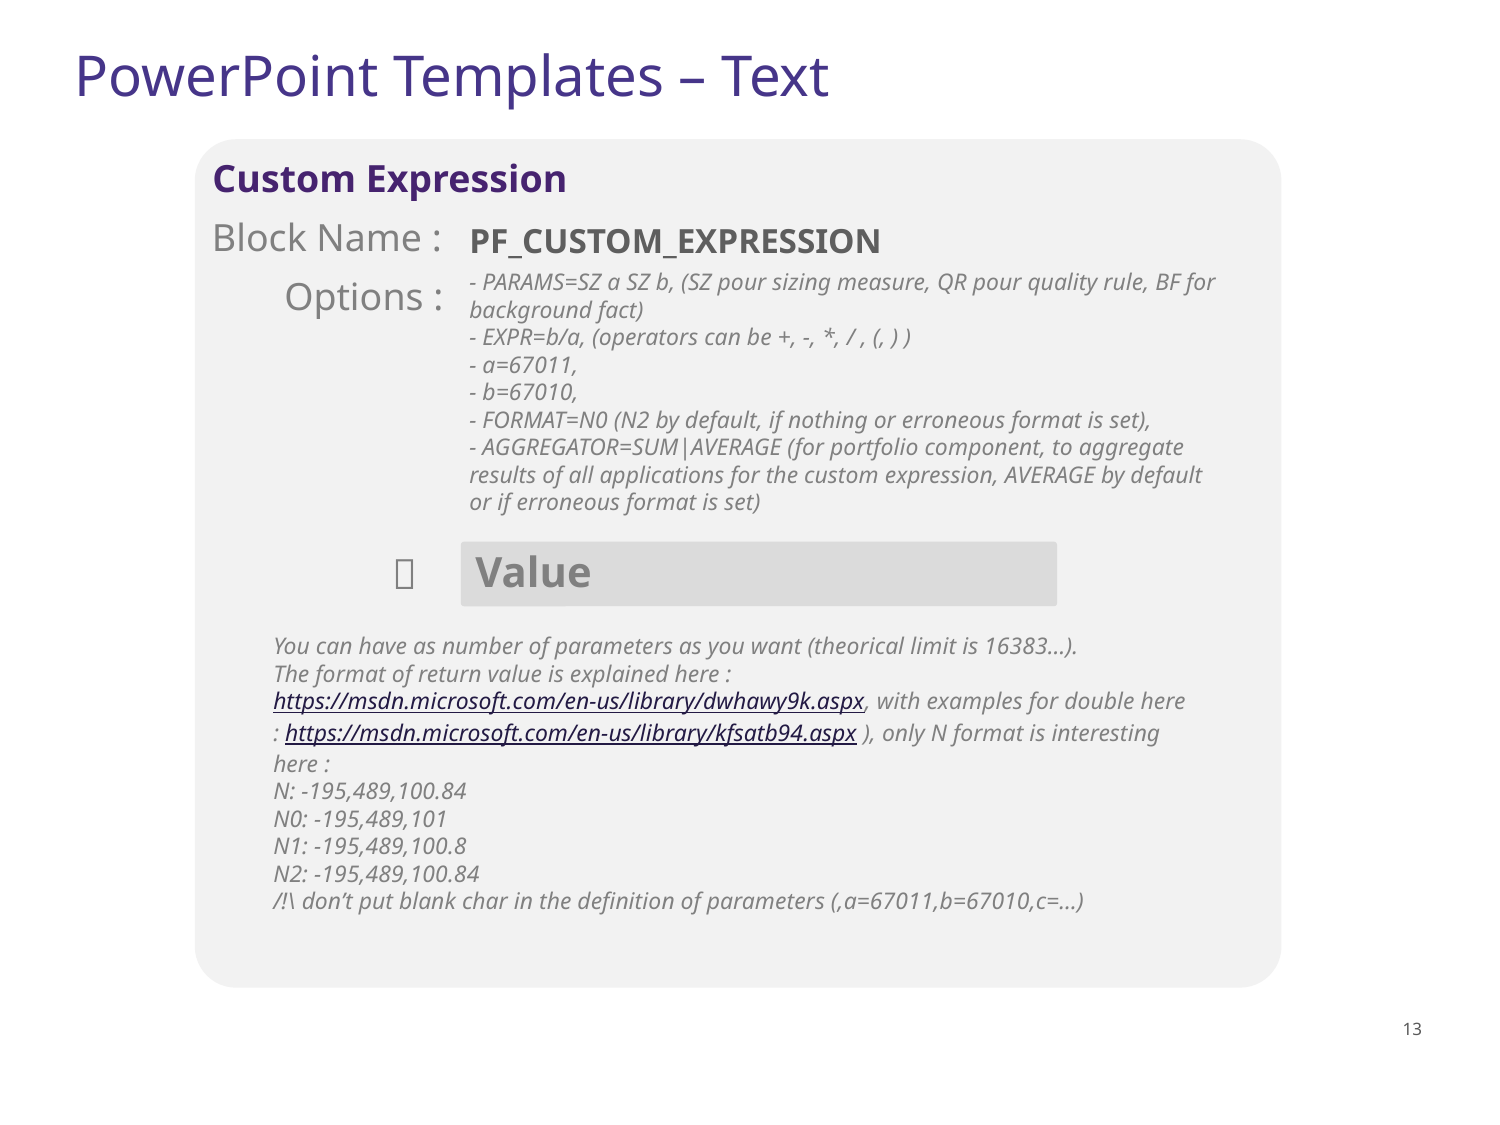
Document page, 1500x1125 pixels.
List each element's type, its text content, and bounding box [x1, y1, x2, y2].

text_box  [377, 540, 449, 607]
text_box [193, 138, 1283, 989]
text_box - PARAMS=SZ a SZ b, (SZ pour sizing measure, QR pour quality rule, BF for background fact) - EXPR=b/a, (operators can be +, -, *, / , (, ) ) - a=67011, - b=67010, - FORMAT=N0 (N2 by default, if nothing or erroneous format is set), - AGGREGATOR=SUM|AVERAGE (for portfolio component, to aggregate results of all applications for the custom expression, AVERAGE by default or if erroneous format is set) [454, 260, 1247, 523]
text_box Options : [269, 265, 459, 326]
text_box You can have as number of parameters as you want (theorical limit is 16383…). The format of return value is explained here : https://msdn.microsoft.com/en-us/library/dwhawy9k.aspx, with examples for double here : https://msdn.microsoft.com/en-us/library/kfsatb94.aspx ), only N format is interesting here : N: -195,489,100.84 N0: -195,489,101 N1: -195,489,100.8 N2: -195,489,100.84 /!\ don’t put blank char in the definition of parameters (,a=67011,b=67010,c=…) [258, 624, 1204, 922]
text_box PF_CUSTOM_EXPRESSION [457, 212, 1127, 260]
text_box Value [460, 538, 1092, 605]
slide_number 13 [1123, 1000, 1438, 1060]
text_box Custom Expression [183, 147, 891, 208]
text_box Block Name : [197, 206, 457, 267]
title PowerPoint Templates – Text [59, 0, 1433, 158]
